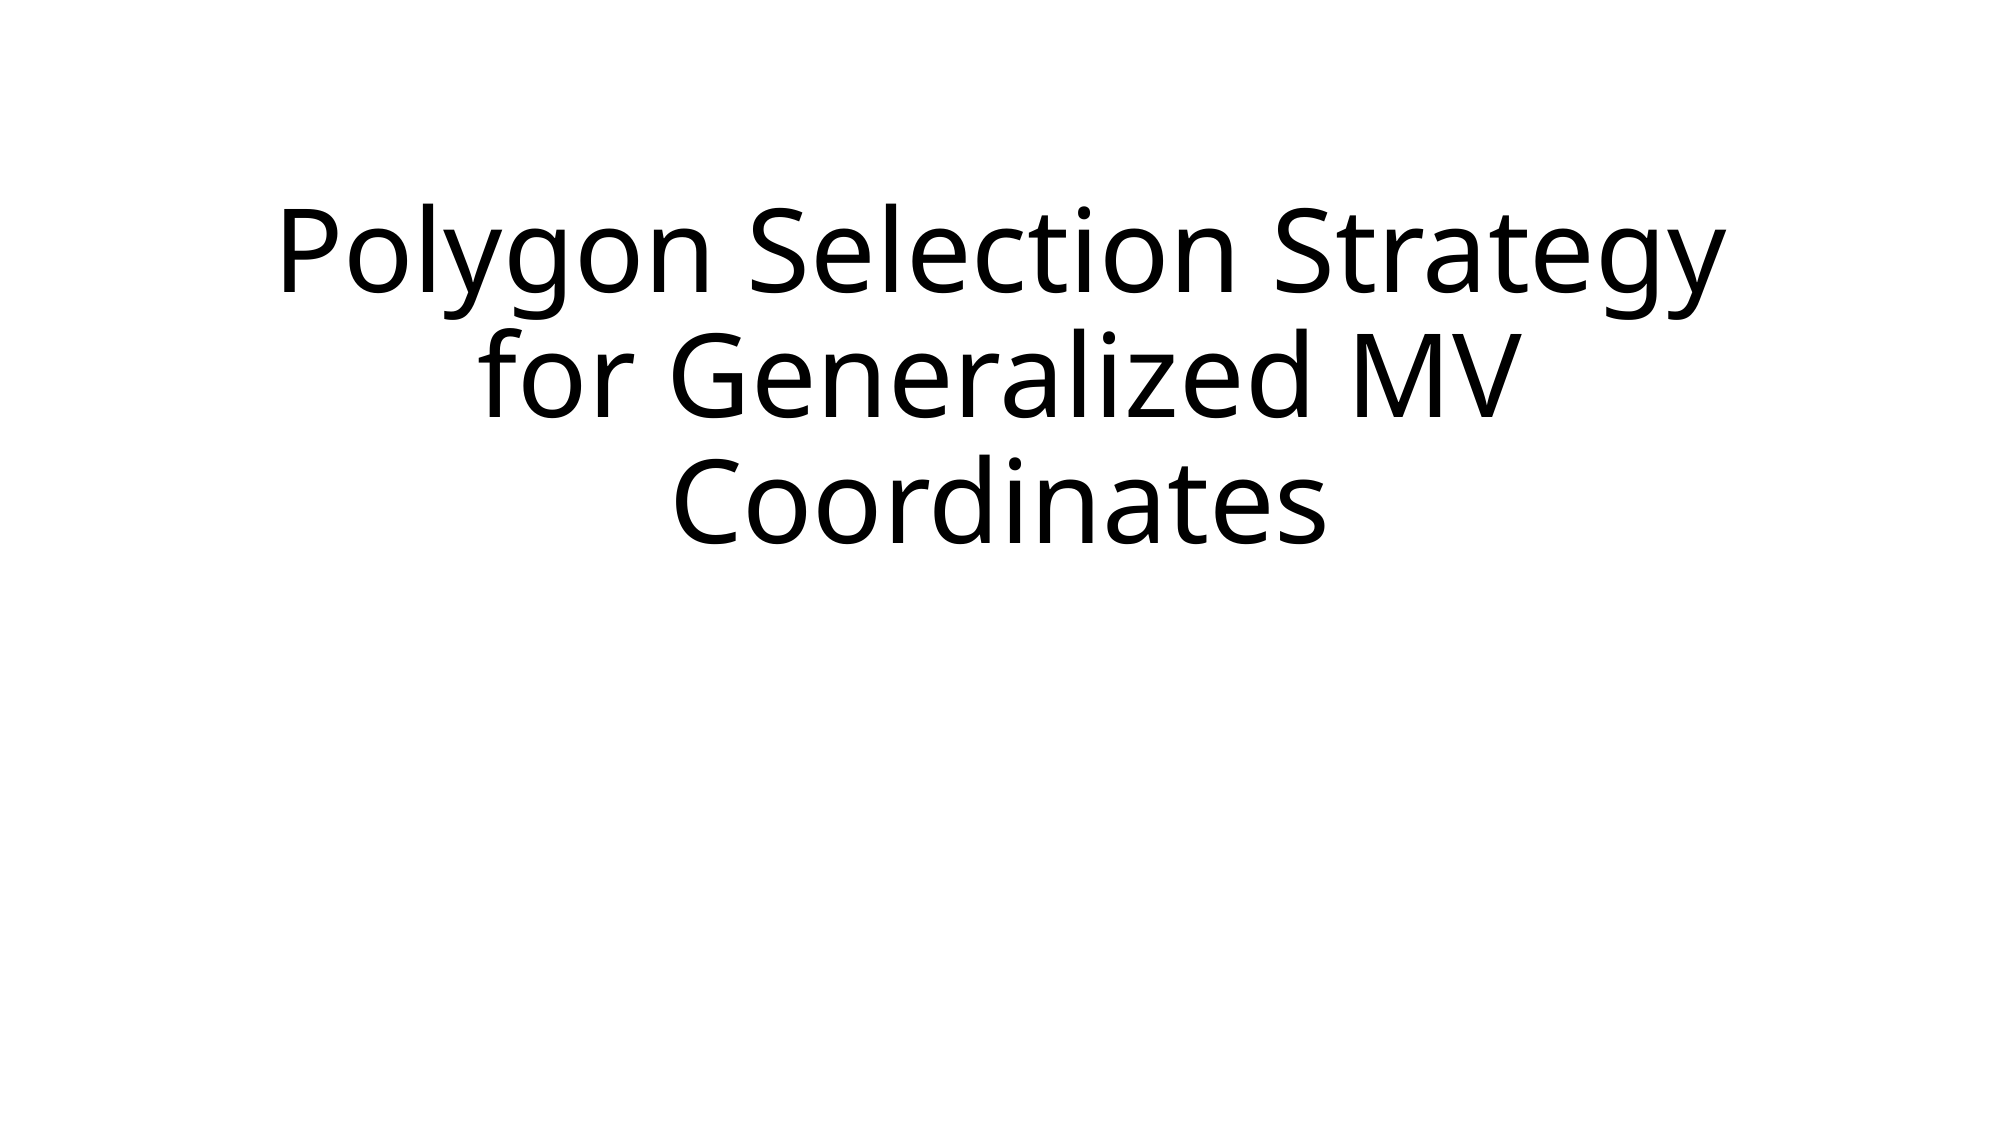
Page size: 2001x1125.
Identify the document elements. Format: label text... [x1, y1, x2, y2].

title Polygon Selection Strategy for Generalized MV Coordinates [249, 184, 1750, 576]
